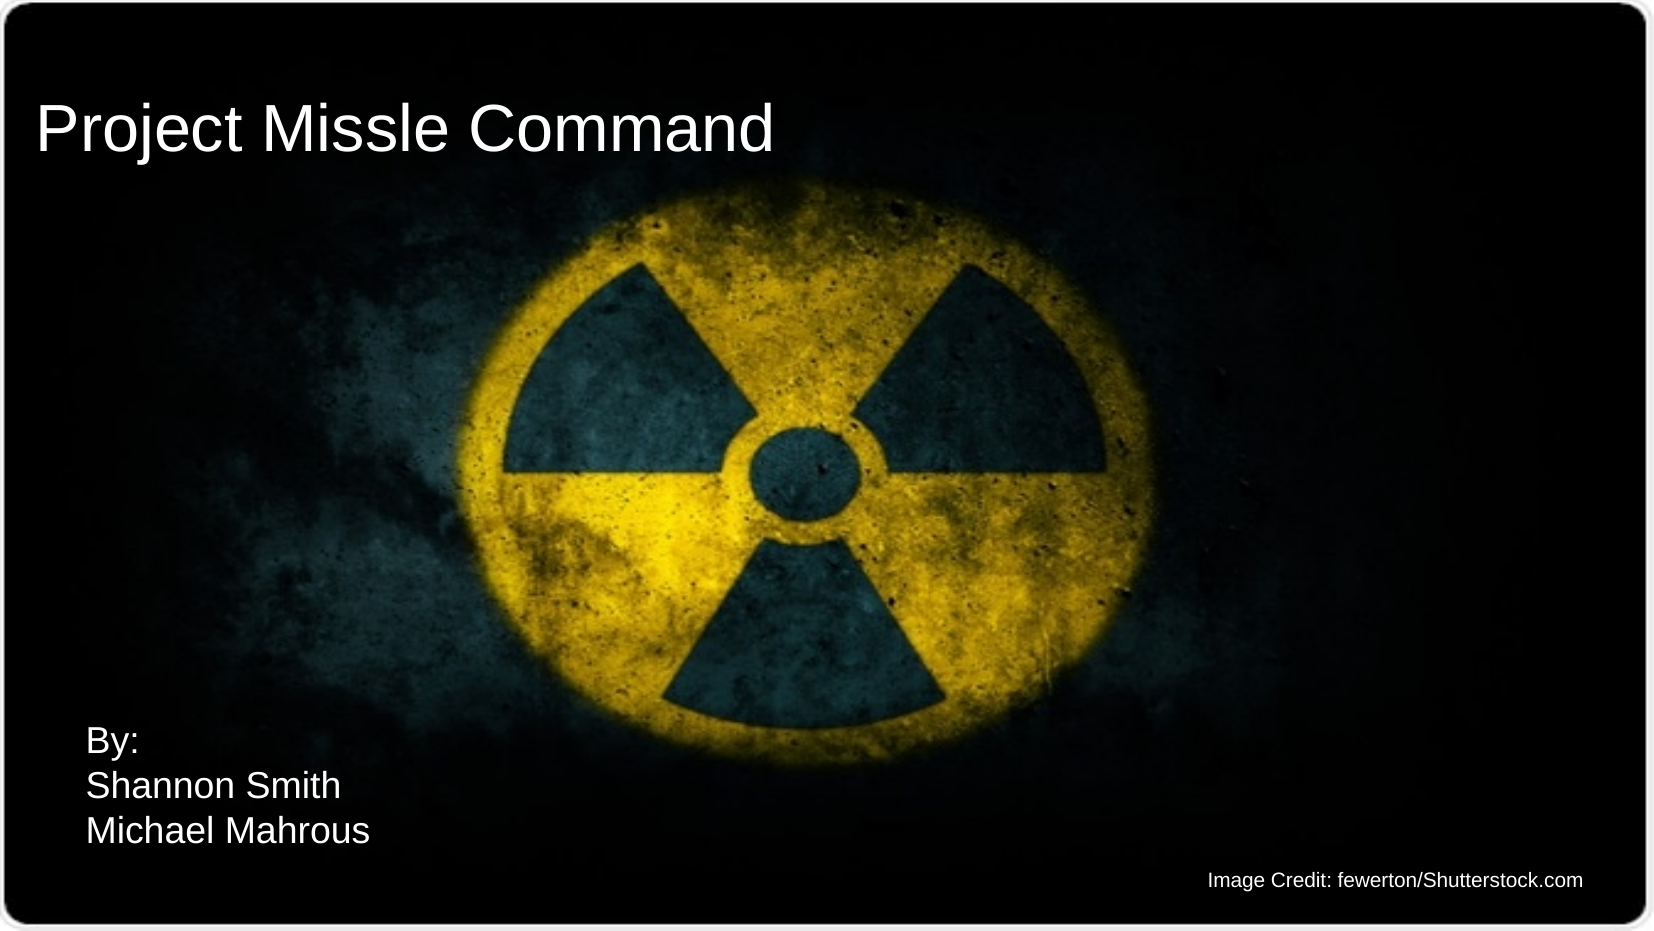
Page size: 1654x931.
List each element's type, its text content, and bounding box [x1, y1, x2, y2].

text_box By: Shannon Smith Michael Mahrous [70, 708, 386, 850]
text_box Image Credit: fewerton/Shutterstock.com [1192, 859, 1599, 898]
picture [0, 0, 1654, 931]
text_box Project Missle Command [20, 77, 792, 260]
